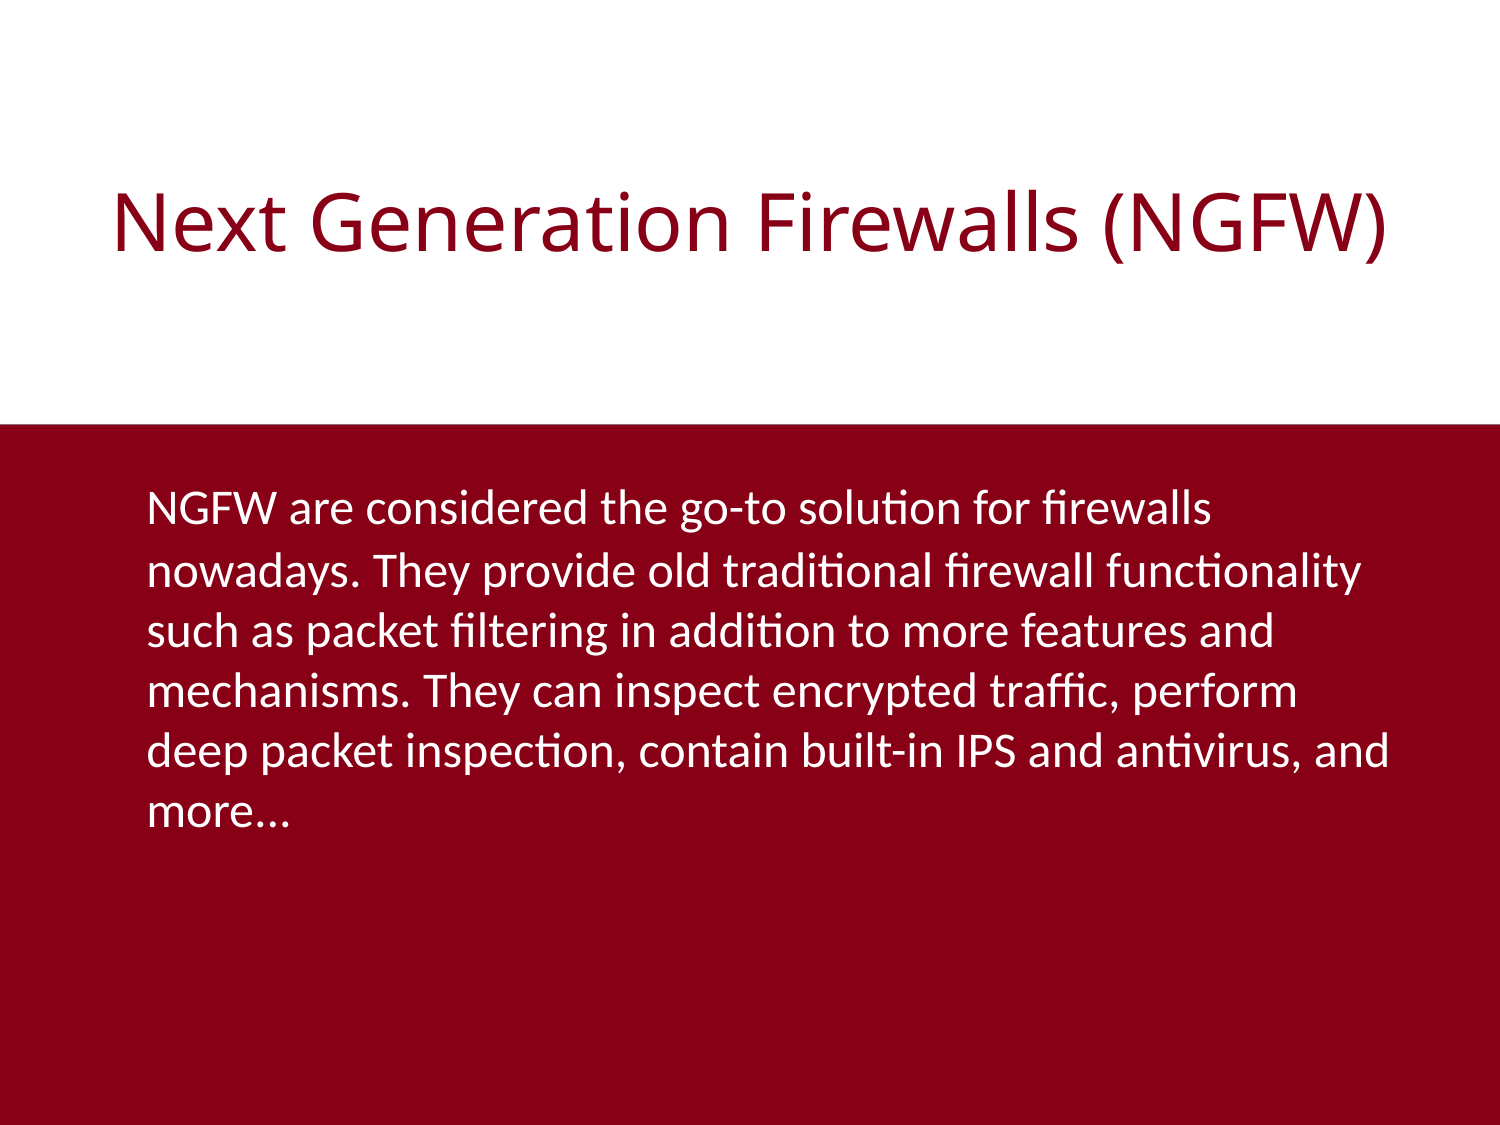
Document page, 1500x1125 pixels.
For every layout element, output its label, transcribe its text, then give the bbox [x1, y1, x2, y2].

list NGFW are considered the go-to solution for firewalls nowadays. They provide old traditional firewall functionality such as packet filtering in addition to more features and mechanisms. They can inspect encrypted traffic, perform deep packet inspection, contain built-in IPS and antivirus, and more... [75, 450, 1425, 1100]
title Next Generation Firewalls (NGFW) [75, 125, 1425, 313]
picture [0, 0, 1500, 1125]
